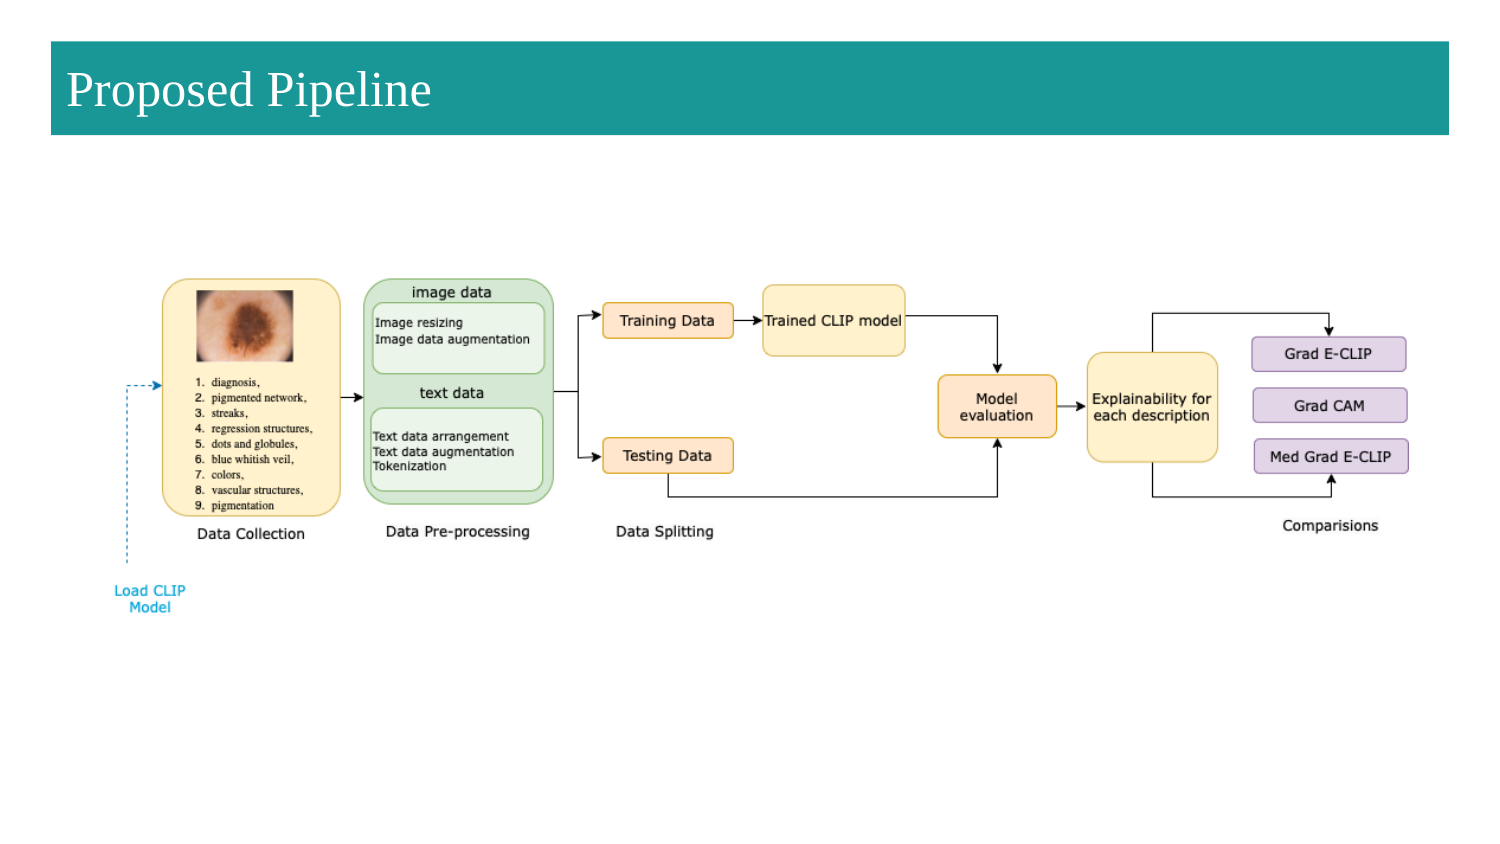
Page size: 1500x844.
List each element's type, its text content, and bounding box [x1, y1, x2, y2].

picture [90, 255, 1410, 636]
title Proposed Pipeline [51, 41, 1449, 136]
